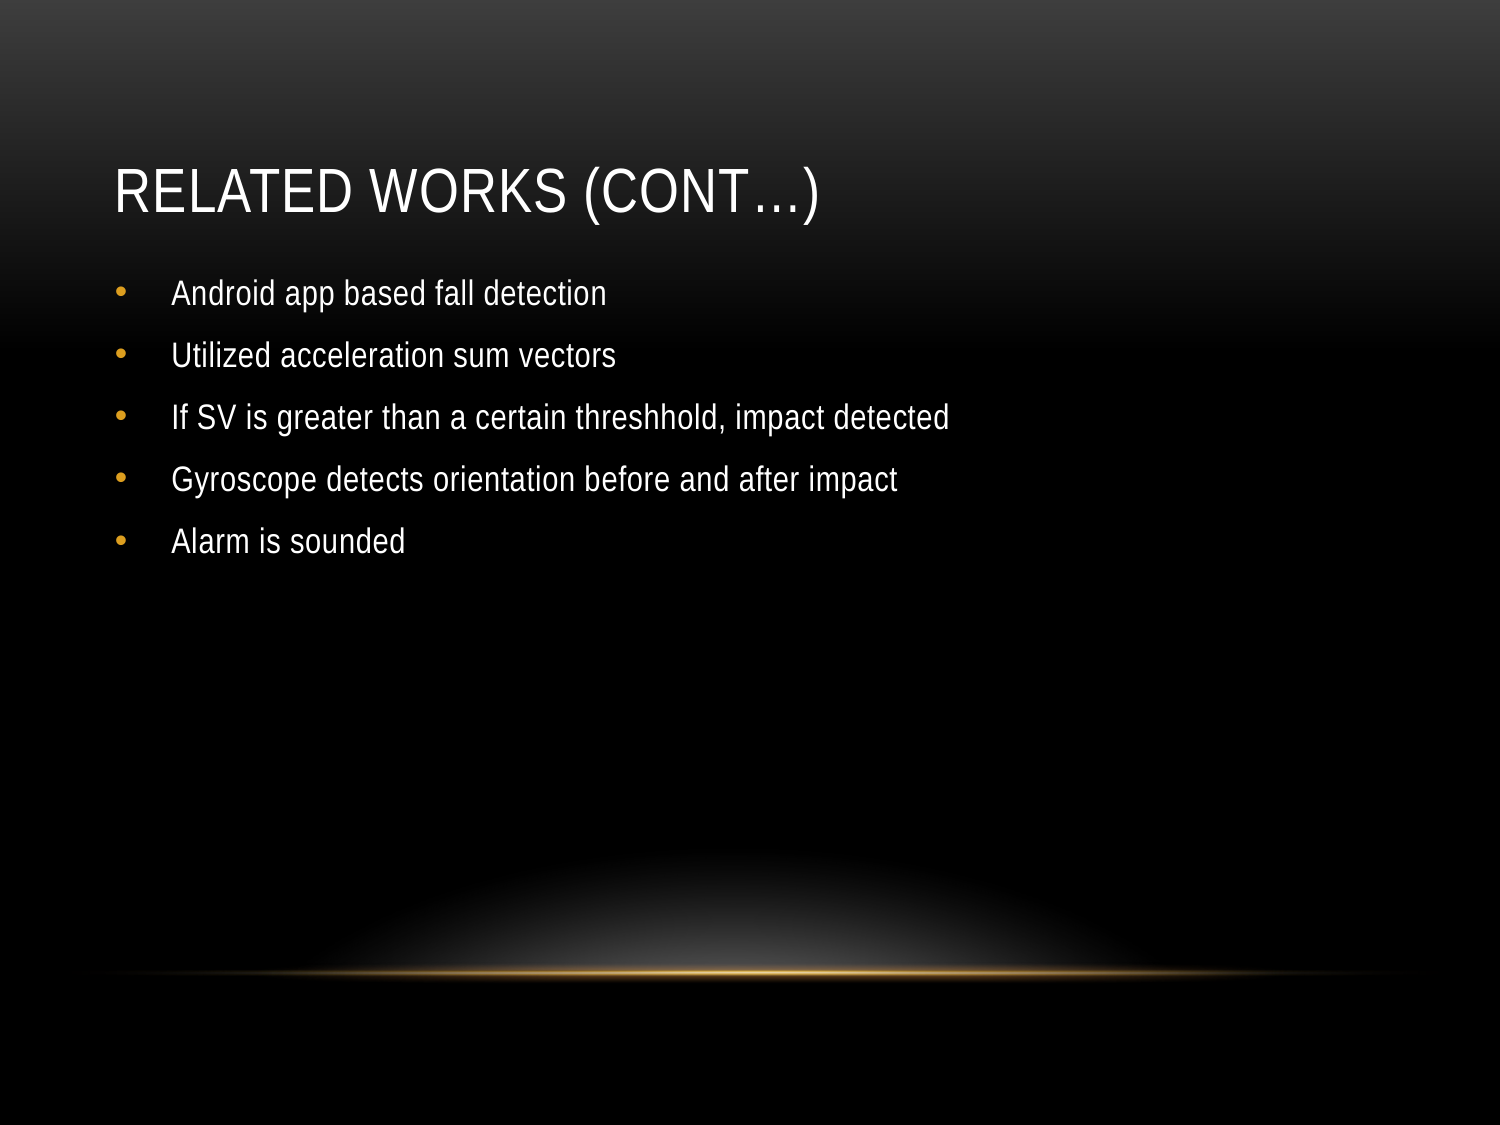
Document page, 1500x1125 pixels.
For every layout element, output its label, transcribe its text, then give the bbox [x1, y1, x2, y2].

picture [0, 0, 1500, 1125]
list Android app based fall detection Utilized acceleration sum vectors If SV is greater than a certain threshhold, impact detected Gyroscope detects orientation before and after impact Alarm is sounded [99, 262, 1400, 938]
title Related works (cont…) [99, 45, 1400, 233]
